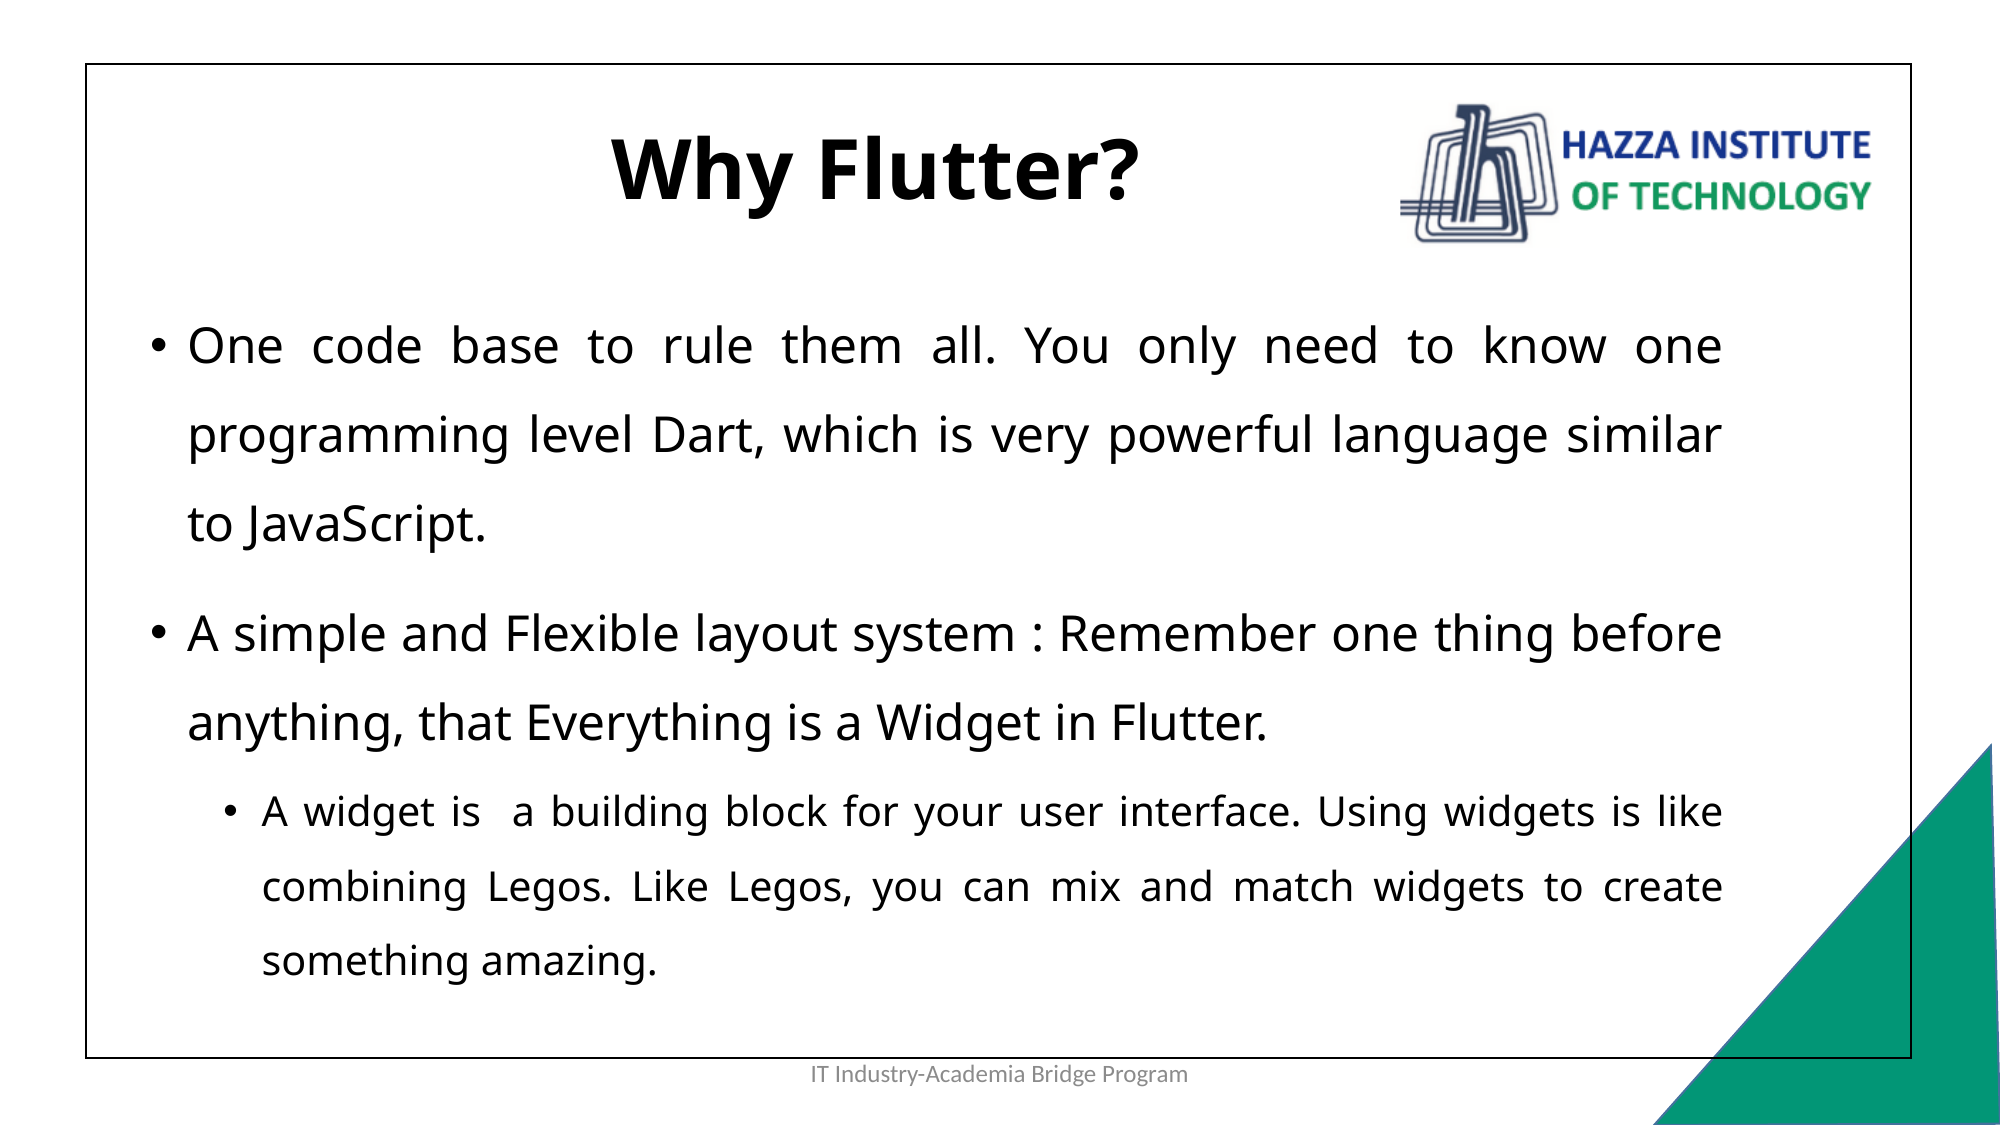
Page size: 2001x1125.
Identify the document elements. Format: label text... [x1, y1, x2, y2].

picture [1392, 100, 1889, 248]
text_box [85, 63, 1912, 1059]
title Why Flutter? [13, 63, 1739, 282]
text_box [1652, 743, 2000, 1125]
footer IT Industry-Academia Bridge Program [662, 1042, 1338, 1103]
list One code base to rule them all. You only need to know one programming level Dart, which is very powerful language similar to JavaScript. A simple and Flexible layout system : Remember one thing before anything, that Everything is a Widget in Flutter. A widget is a building block for your user interface. Using widgets is like combining Legos. Like Legos, you can mix and match widgets to create something amazing. [135, 277, 1739, 992]
